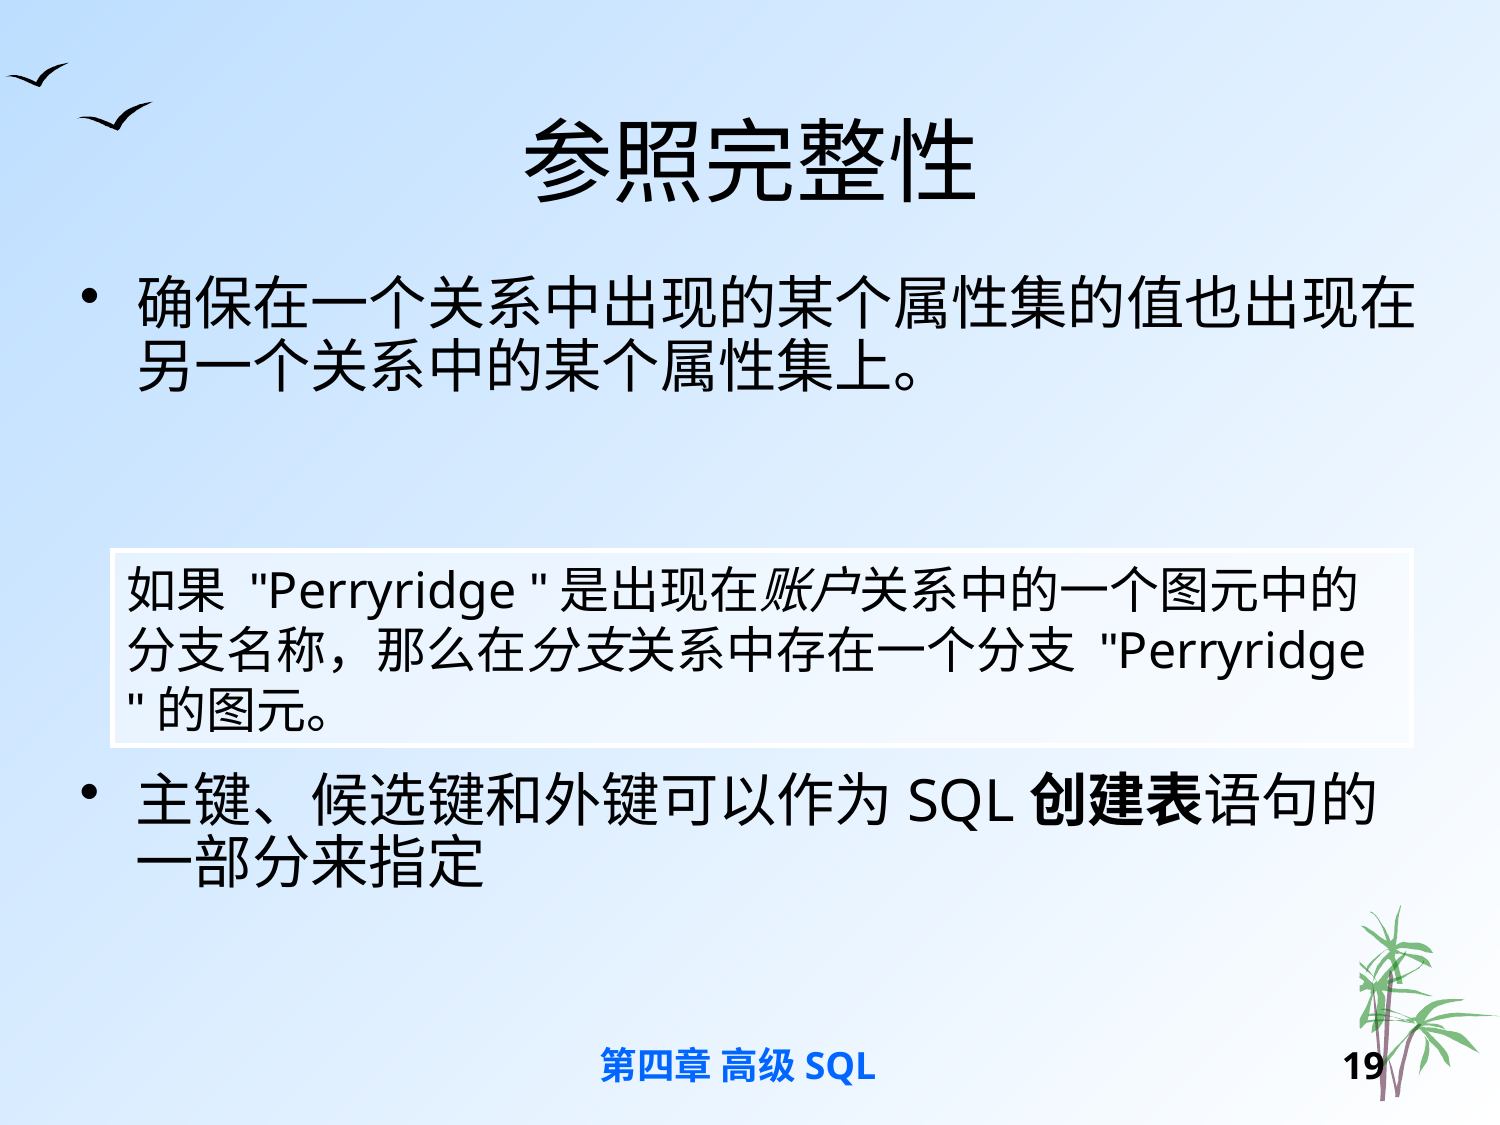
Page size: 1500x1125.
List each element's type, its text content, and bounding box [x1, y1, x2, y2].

footer 第四章 高级SQL [395, 1034, 1081, 1110]
text_box 主键、候选键和外键可以作为SQL创建表语句的一部分来指定 [64, 763, 1436, 977]
slide_number 18 [1087, 1034, 1400, 1110]
title 参照完整性 [64, 66, 1437, 221]
text_box 如果 "Perryridge "是出现在账户关系中的一个图元中的分支名称，那么在分支关系中存在一个分支 "Perryridge "的图元。 [112, 550, 1412, 746]
list 确保在一个关系中出现的某个属性集的值也出现在另一个关系中的某个属性集上。 [64, 267, 1436, 539]
